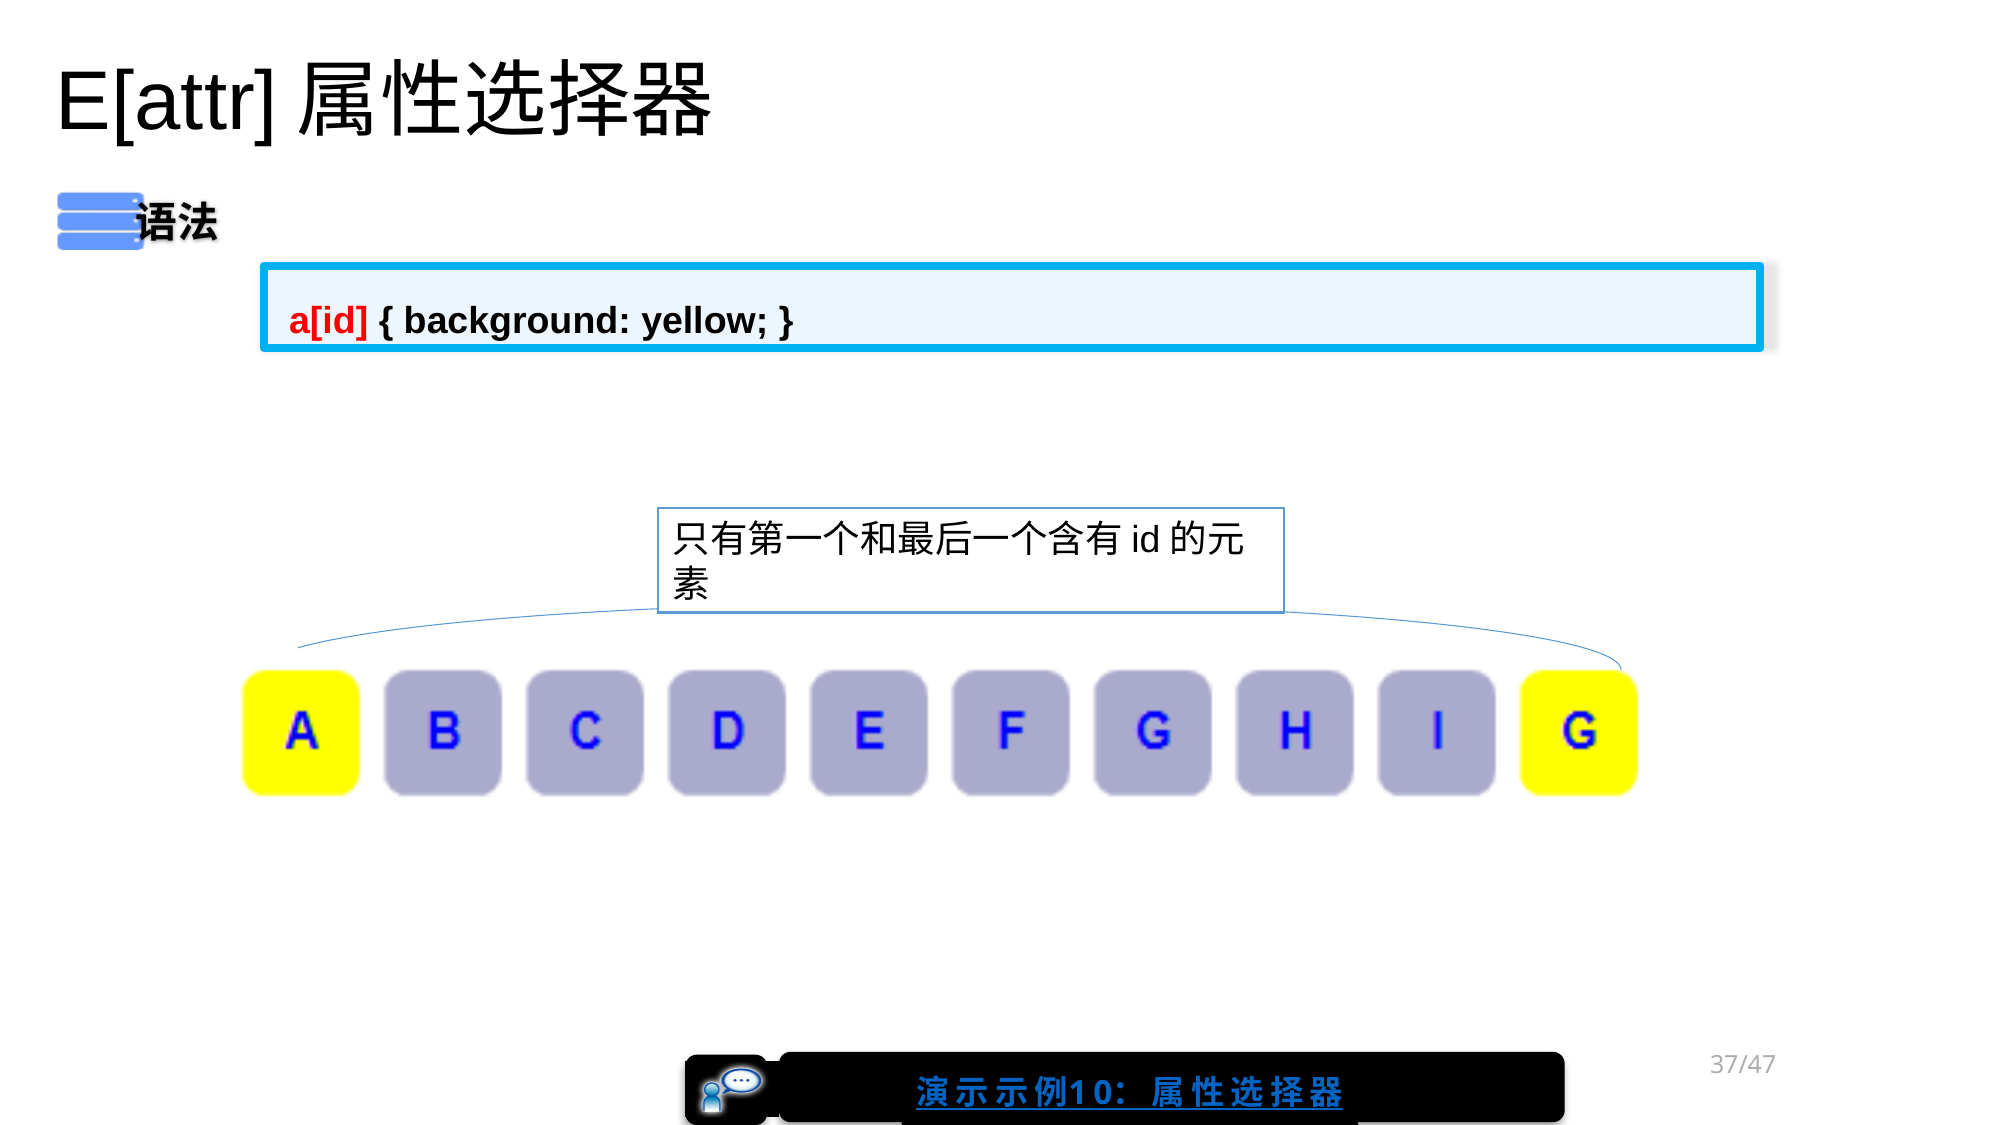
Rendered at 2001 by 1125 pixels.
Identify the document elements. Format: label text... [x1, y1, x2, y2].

text_box a[id] { background: yellow; } [263, 265, 1761, 348]
picture [213, 618, 1748, 995]
list [137, 299, 1863, 1014]
text_box 只有第一个和最后一个含有id的元素 [657, 507, 1285, 614]
text_box 37/47 [1487, 1041, 1938, 1102]
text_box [54, 188, 235, 254]
text_box [500, 608, 1381, 618]
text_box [685, 1051, 1565, 1125]
title E[attr]属性选择器 [40, 17, 734, 155]
